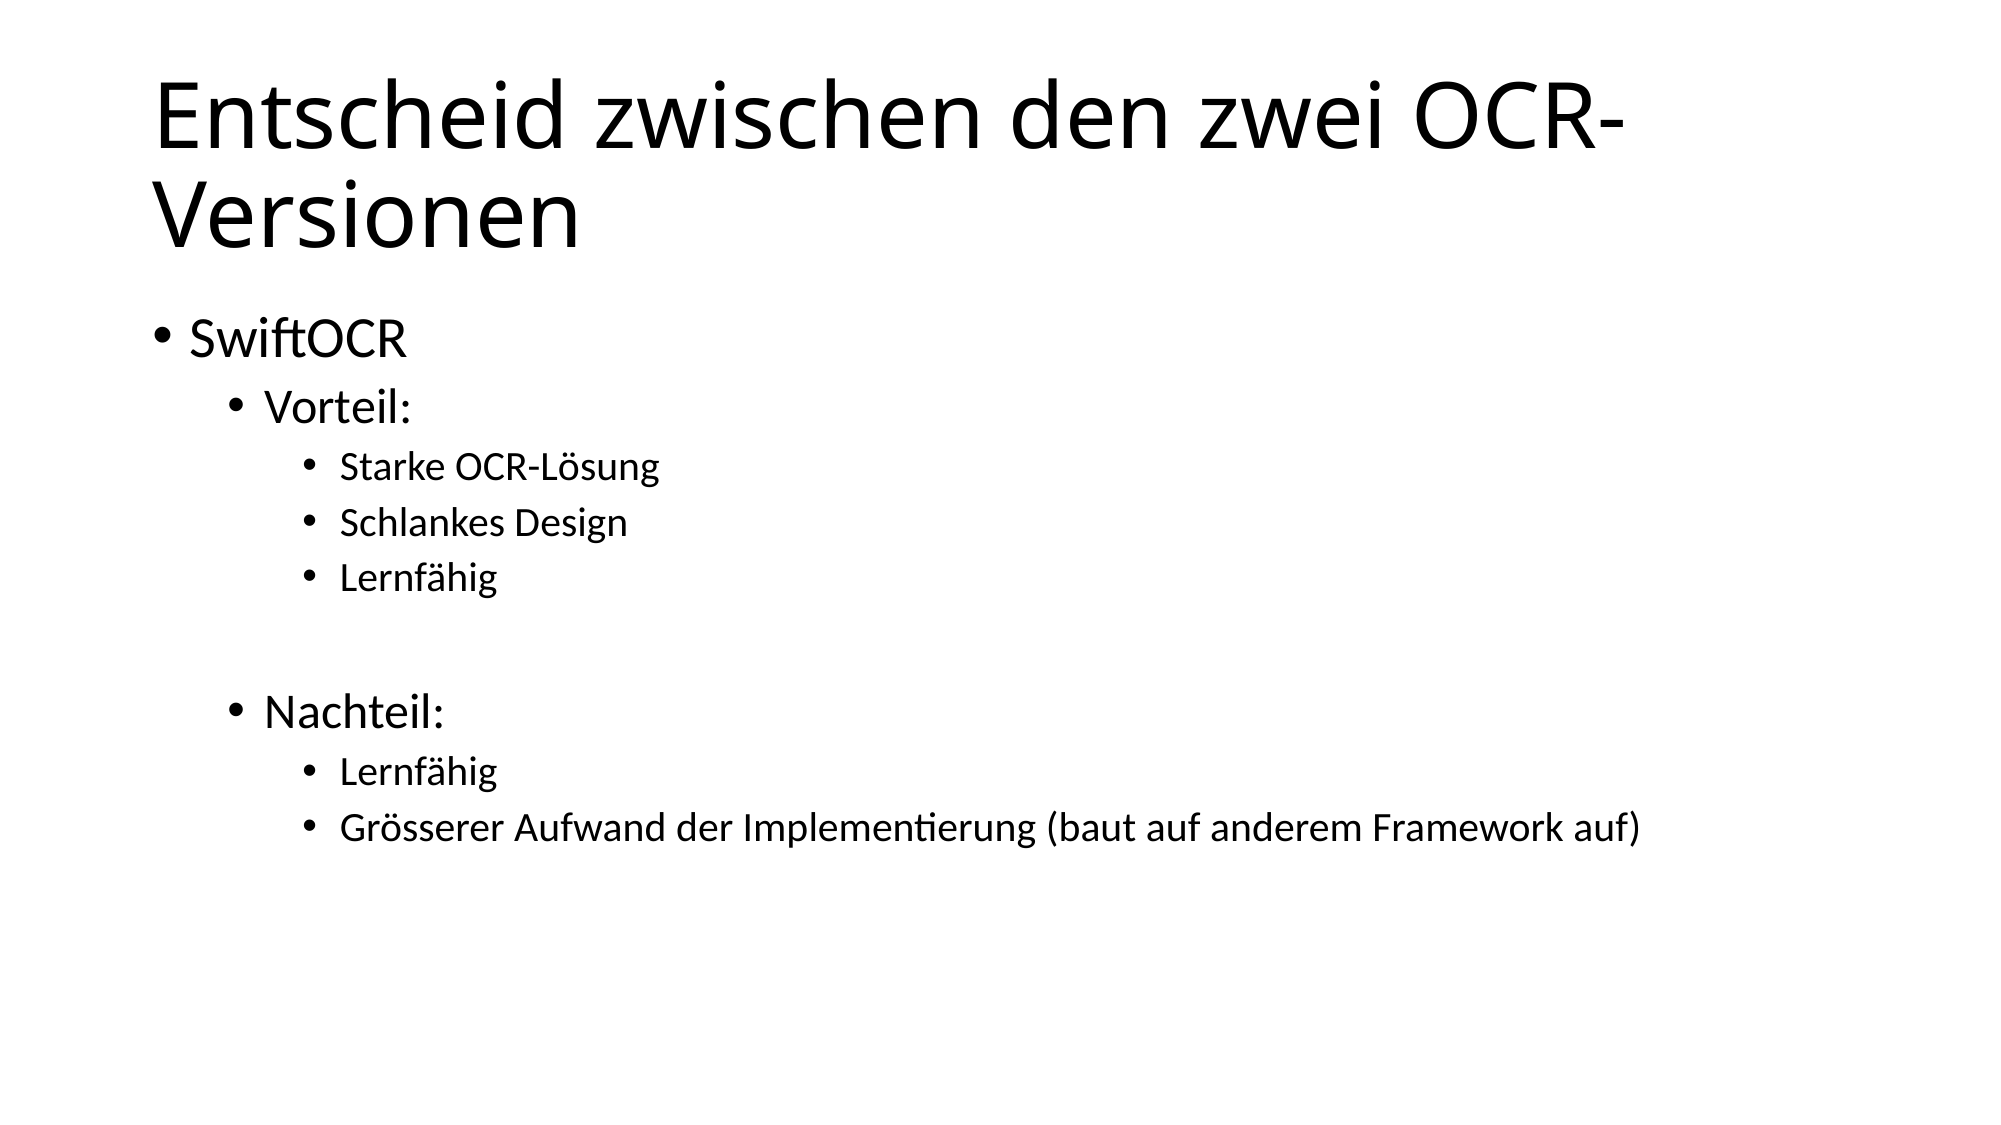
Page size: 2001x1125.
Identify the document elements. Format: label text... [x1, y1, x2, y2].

title Entscheid zwischen den zwei OCR-Versionen [137, 59, 1863, 278]
list SwiftOCR Vorteil: Starke OCR-Lösung Schlankes Design Lernfähig Nachteil: Lernfähig Grösserer Aufwand der Implementierung (baut auf anderem Framework auf) [137, 299, 1863, 1014]
